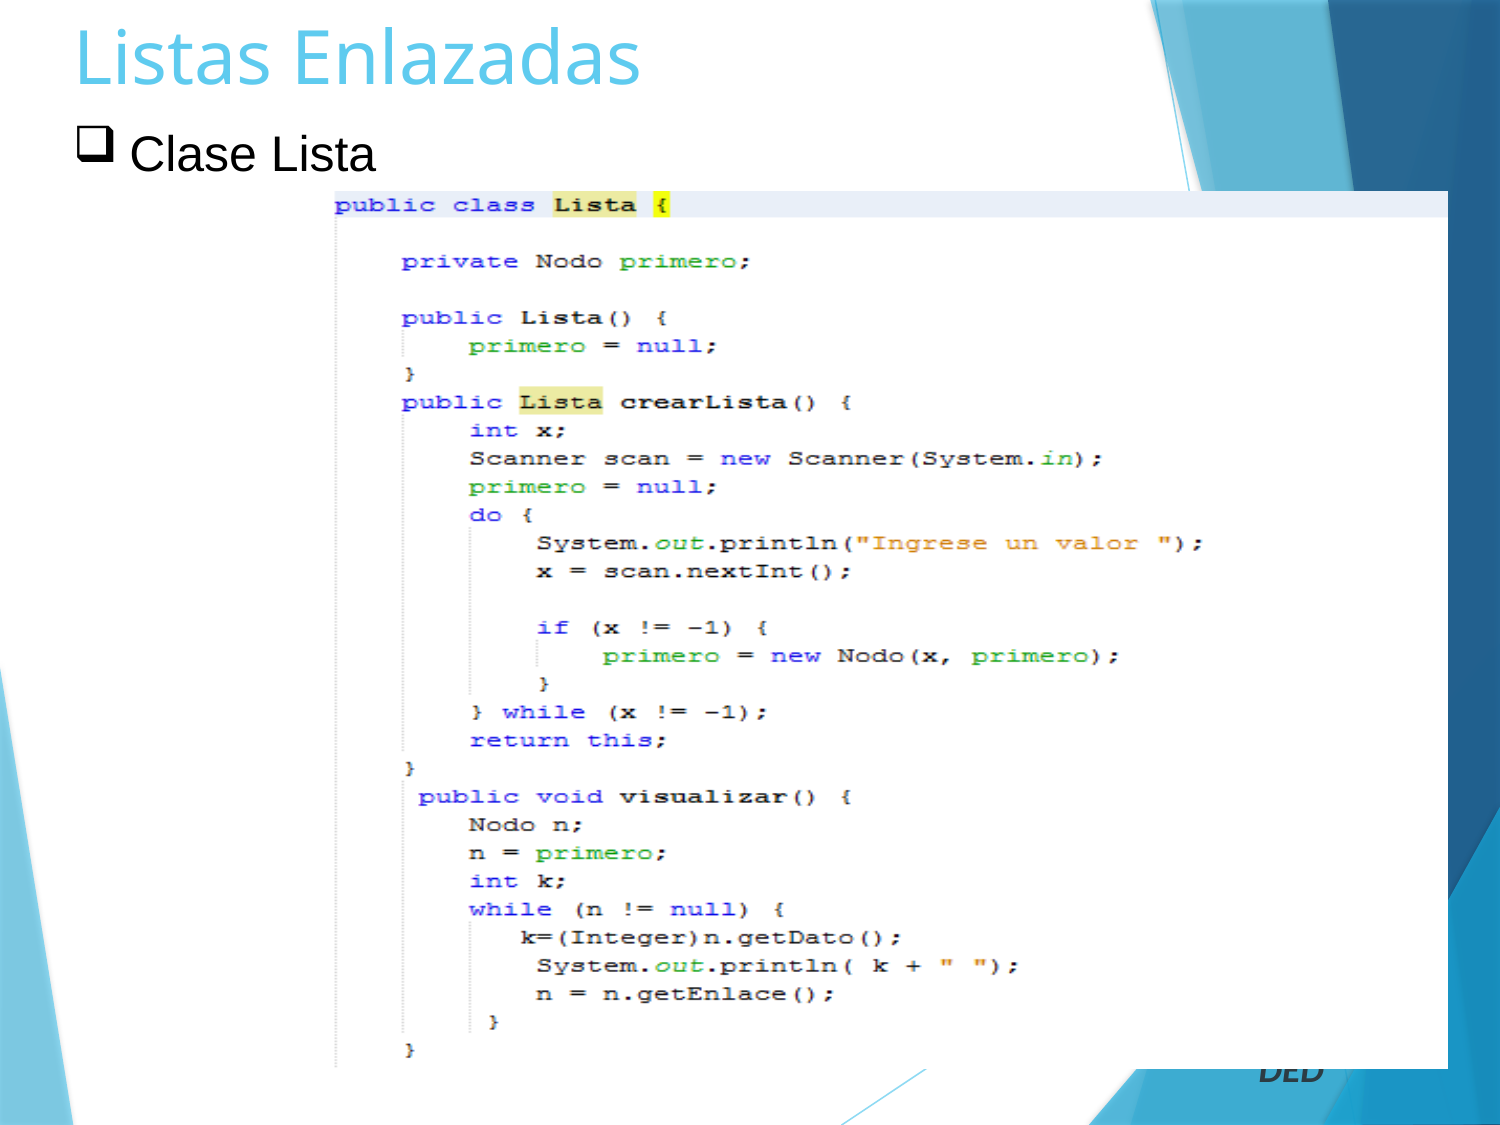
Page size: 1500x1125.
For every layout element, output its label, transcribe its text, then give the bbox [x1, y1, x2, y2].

text_box Listas Enlazadas [58, 1, 1164, 114]
text_box Clase Lista [58, 113, 1360, 189]
text_box DED [1243, 1078, 1384, 1098]
picture [328, 191, 1448, 1069]
